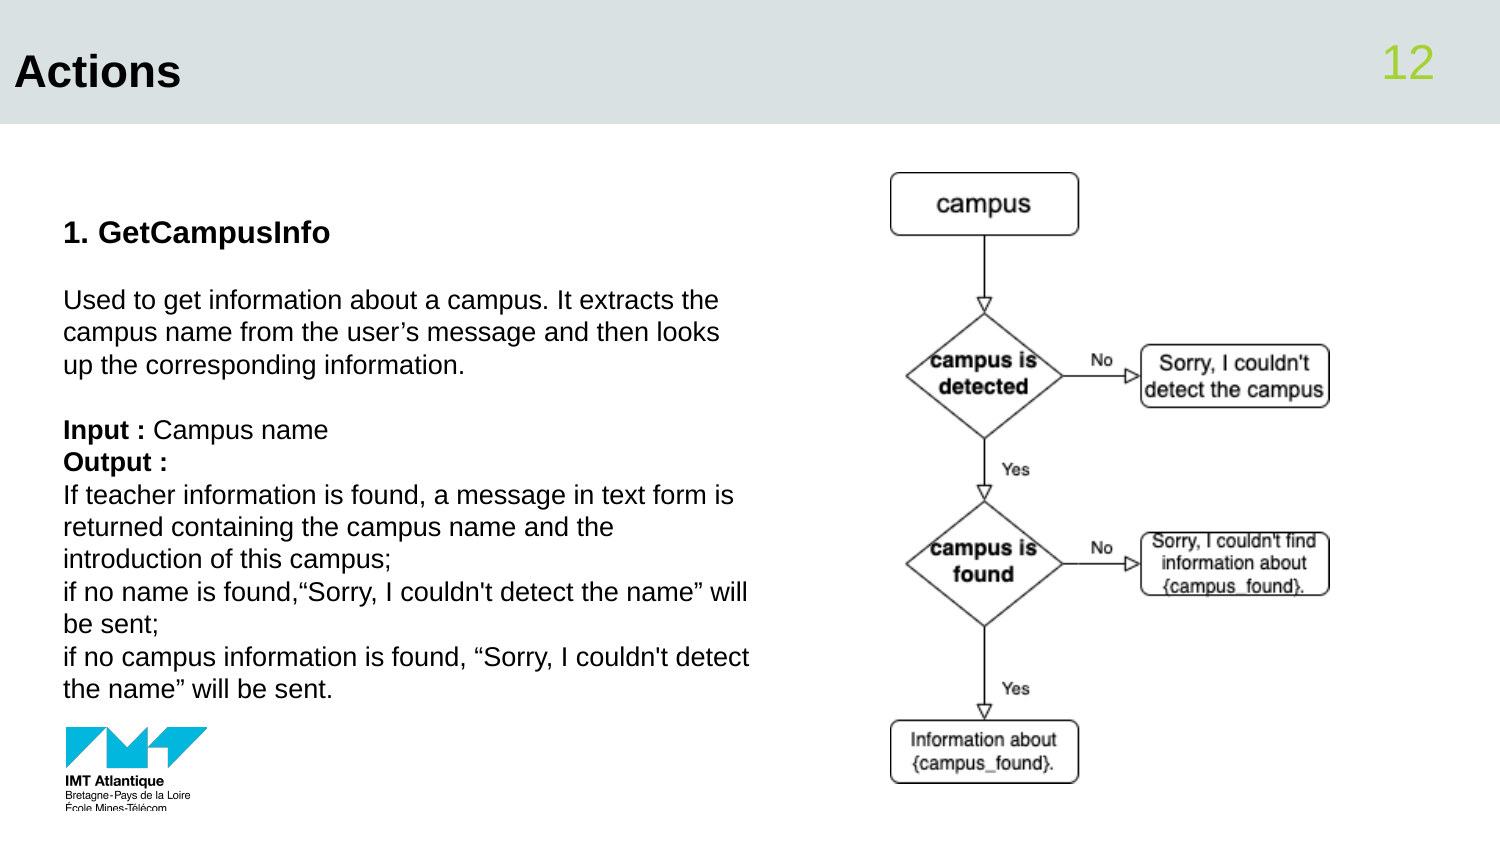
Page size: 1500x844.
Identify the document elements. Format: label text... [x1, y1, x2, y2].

title Actions [13, 23, 1500, 97]
list 1. GetCampusInfo Used to get information about a campus. It extracts the campus name from the user’s message and then looks up the corresponding information. Input : Campus name Output : If teacher information is found, a message in text form is returned containing the campus name and the introduction of this campus; if no name is found,“Sorry, I couldn't detect the name” will be sent; if no campus information is found, “Sorry, I couldn't detect the name” will be sent. [63, 212, 750, 744]
picture [66, 744, 207, 811]
slide_number ‹#› [1251, 35, 1437, 85]
picture [889, 172, 1330, 784]
